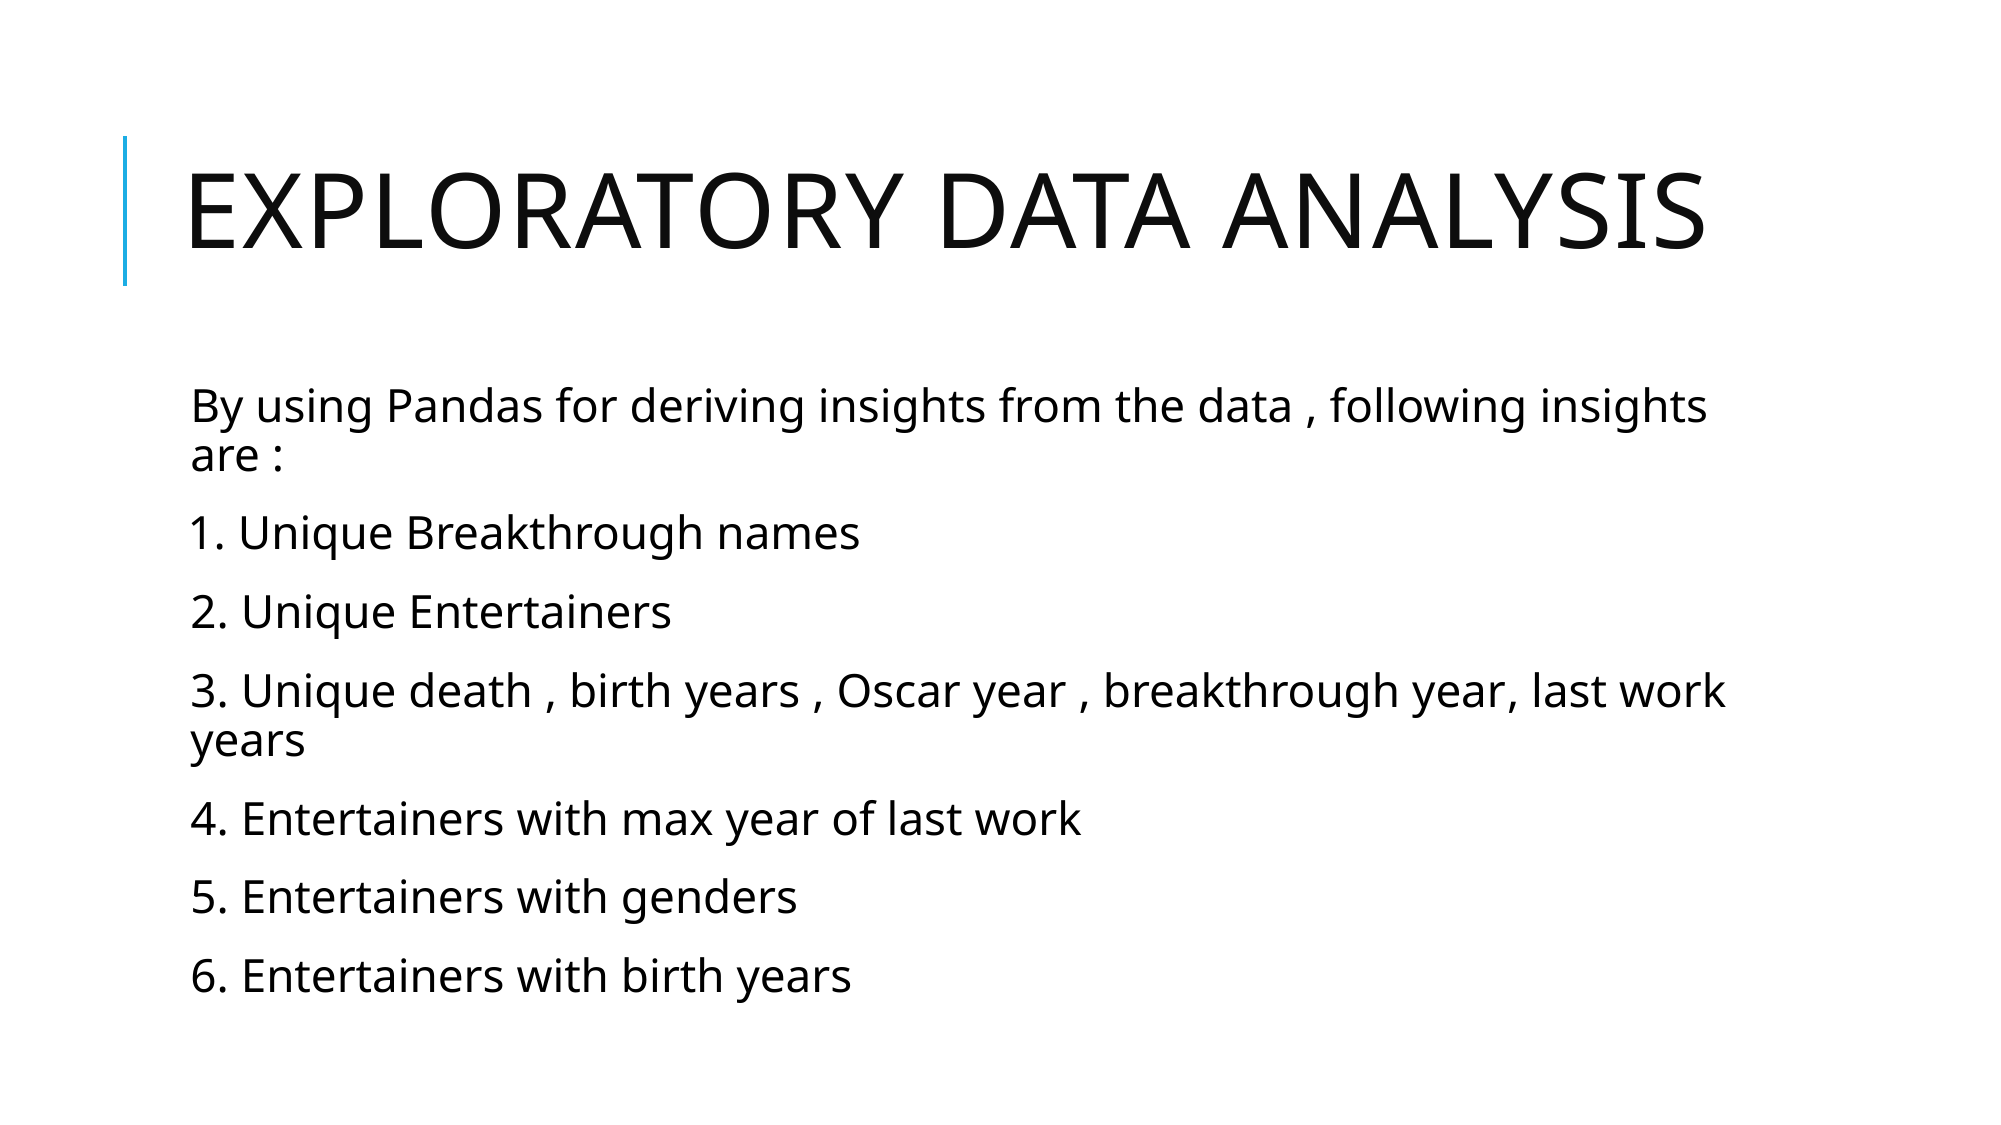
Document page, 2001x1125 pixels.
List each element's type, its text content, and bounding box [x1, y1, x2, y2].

title Exploratory data analysis [168, 96, 1763, 342]
list By using Pandas for deriving insights from the data , following insights are : 1. Unique Breakthrough names 2. Unique Entertainers 3. Unique death , birth years , Oscar year , breakthrough year, last work years 4. Entertainers with max year of last work 5. Entertainers with genders 6. Entertainers with birth years [168, 375, 1763, 1035]
